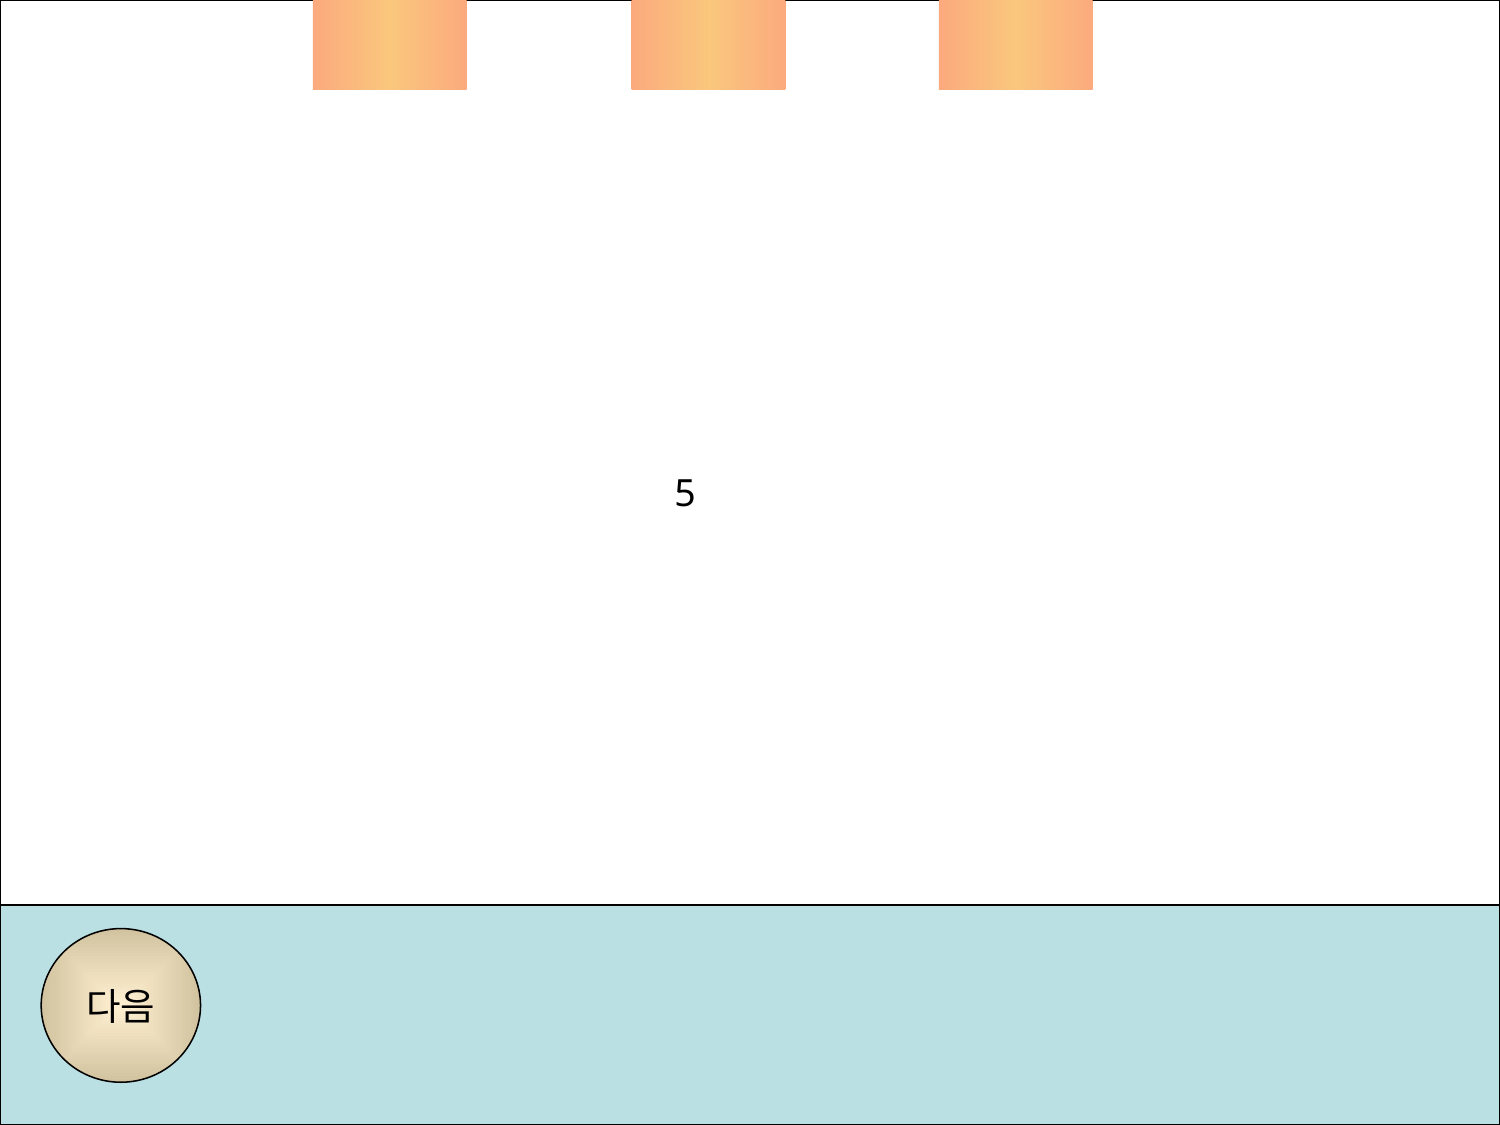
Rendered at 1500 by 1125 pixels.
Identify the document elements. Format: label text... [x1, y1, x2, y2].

text_box [312, 0, 467, 91]
text_box 다음 [41, 928, 201, 1083]
text_box [938, 0, 1093, 91]
text_box [0, 904, 1500, 1125]
text_box 5 [655, 456, 715, 528]
text_box [631, 0, 786, 91]
text_box [0, 0, 1500, 904]
